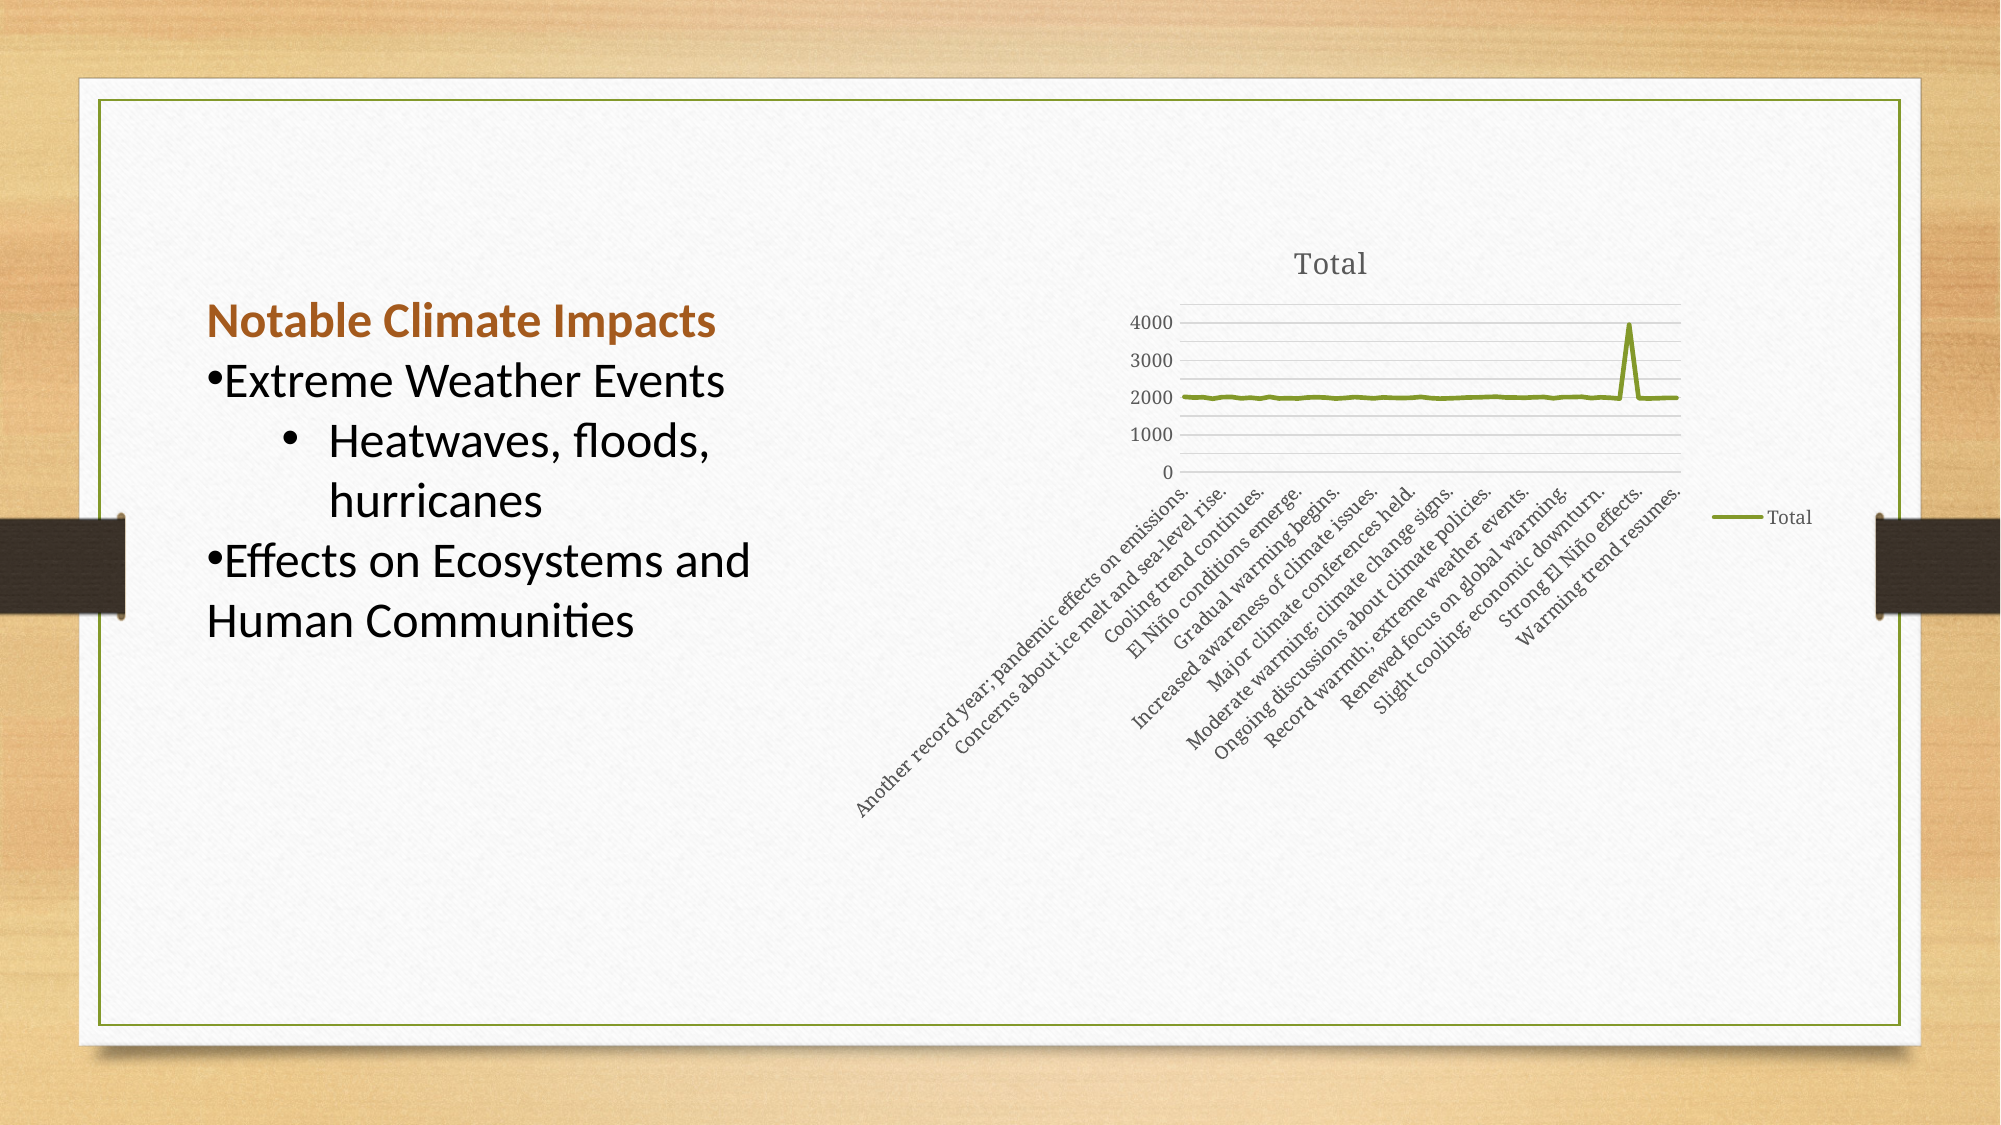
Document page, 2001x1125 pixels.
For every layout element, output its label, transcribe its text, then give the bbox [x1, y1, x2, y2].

text_box Notable Climate Impacts Extreme Weather Events Heatwaves, floods, hurricanes Effects on Ecosystems and Human Communities [191, 280, 799, 655]
picture [0, 0, 2001, 1125]
chart [829, 214, 1832, 823]
